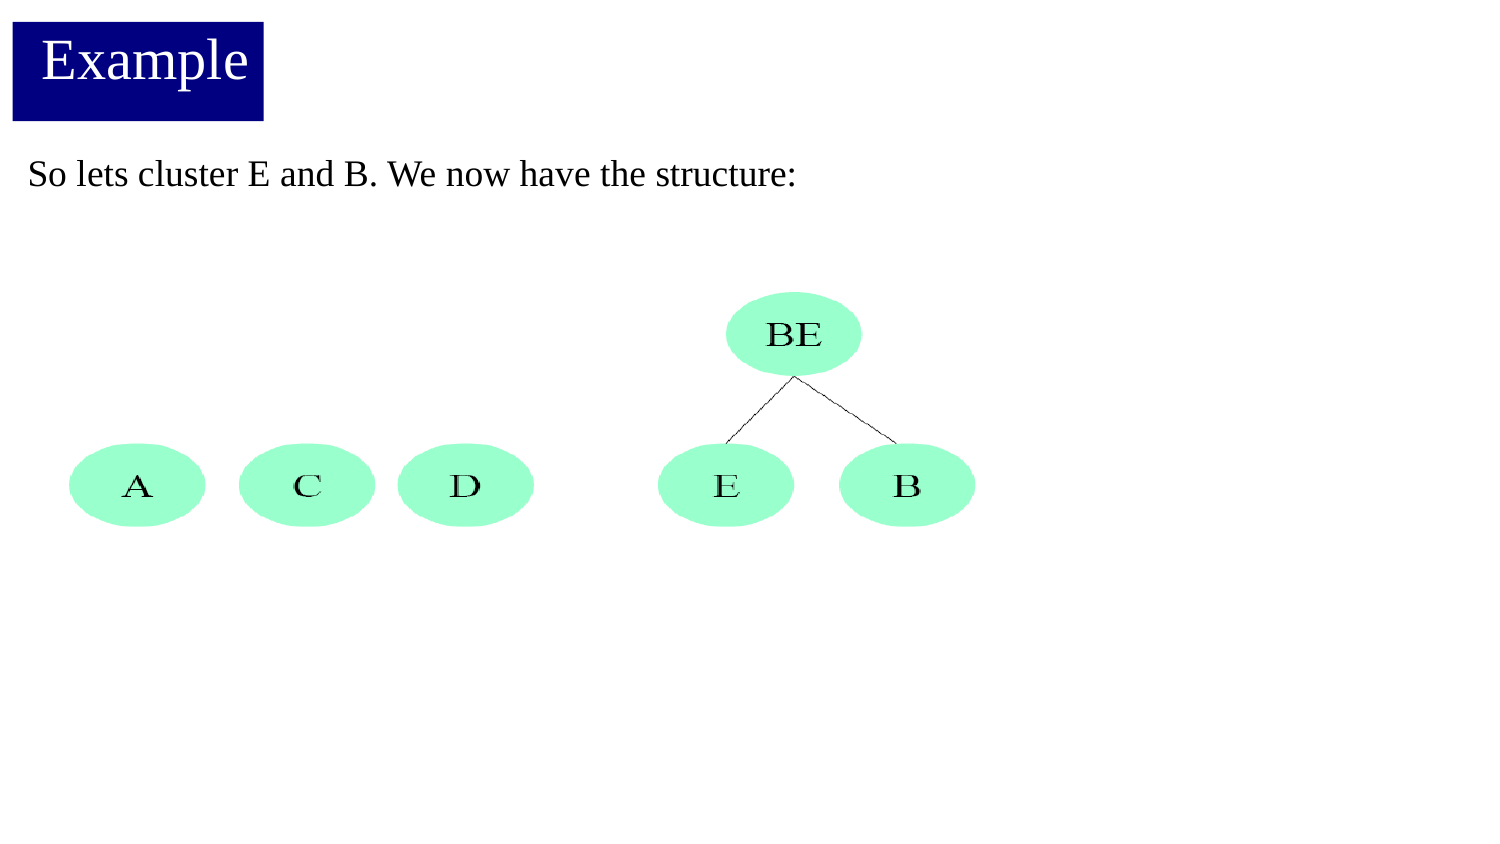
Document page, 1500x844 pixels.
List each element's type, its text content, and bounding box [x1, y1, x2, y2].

picture [49, 260, 1001, 547]
title Example [12, 21, 264, 122]
list So lets cluster E and B. We now have the structure: [12, 146, 1471, 552]
